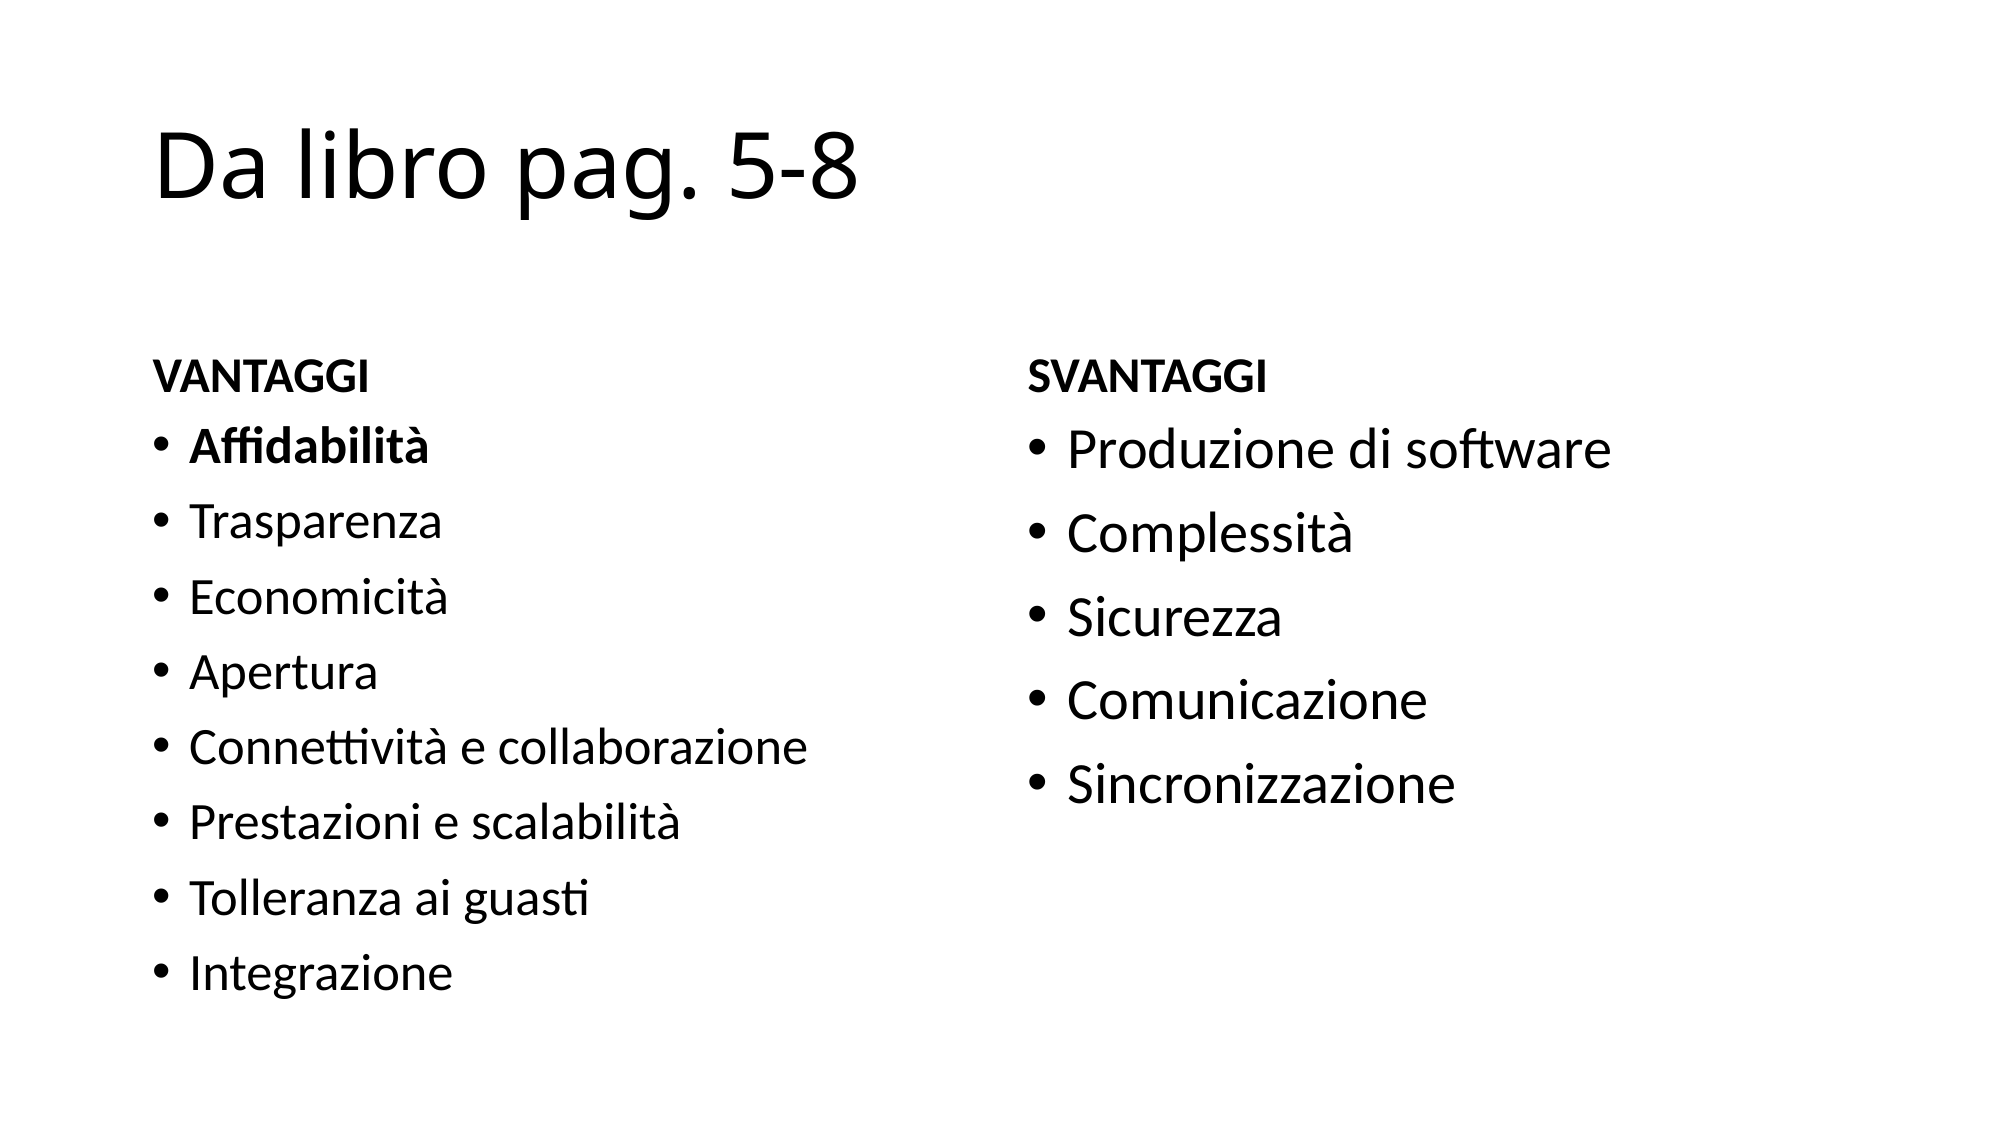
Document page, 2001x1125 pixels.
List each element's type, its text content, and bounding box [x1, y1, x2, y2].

list SVANTAGGI [1012, 275, 1863, 410]
list VANTAGGI [137, 275, 984, 410]
title Da libro pag. 5-8 [137, 59, 1863, 278]
list Produzione di software Complessità Sicurezza Comunicazione Sincronizzazione [1012, 410, 1863, 1016]
list Affidabilità Trasparenza Economicità Apertura Connettività e collaborazione Prestazioni e scalabilità Tolleranza ai guasti Integrazione [137, 410, 984, 1016]
